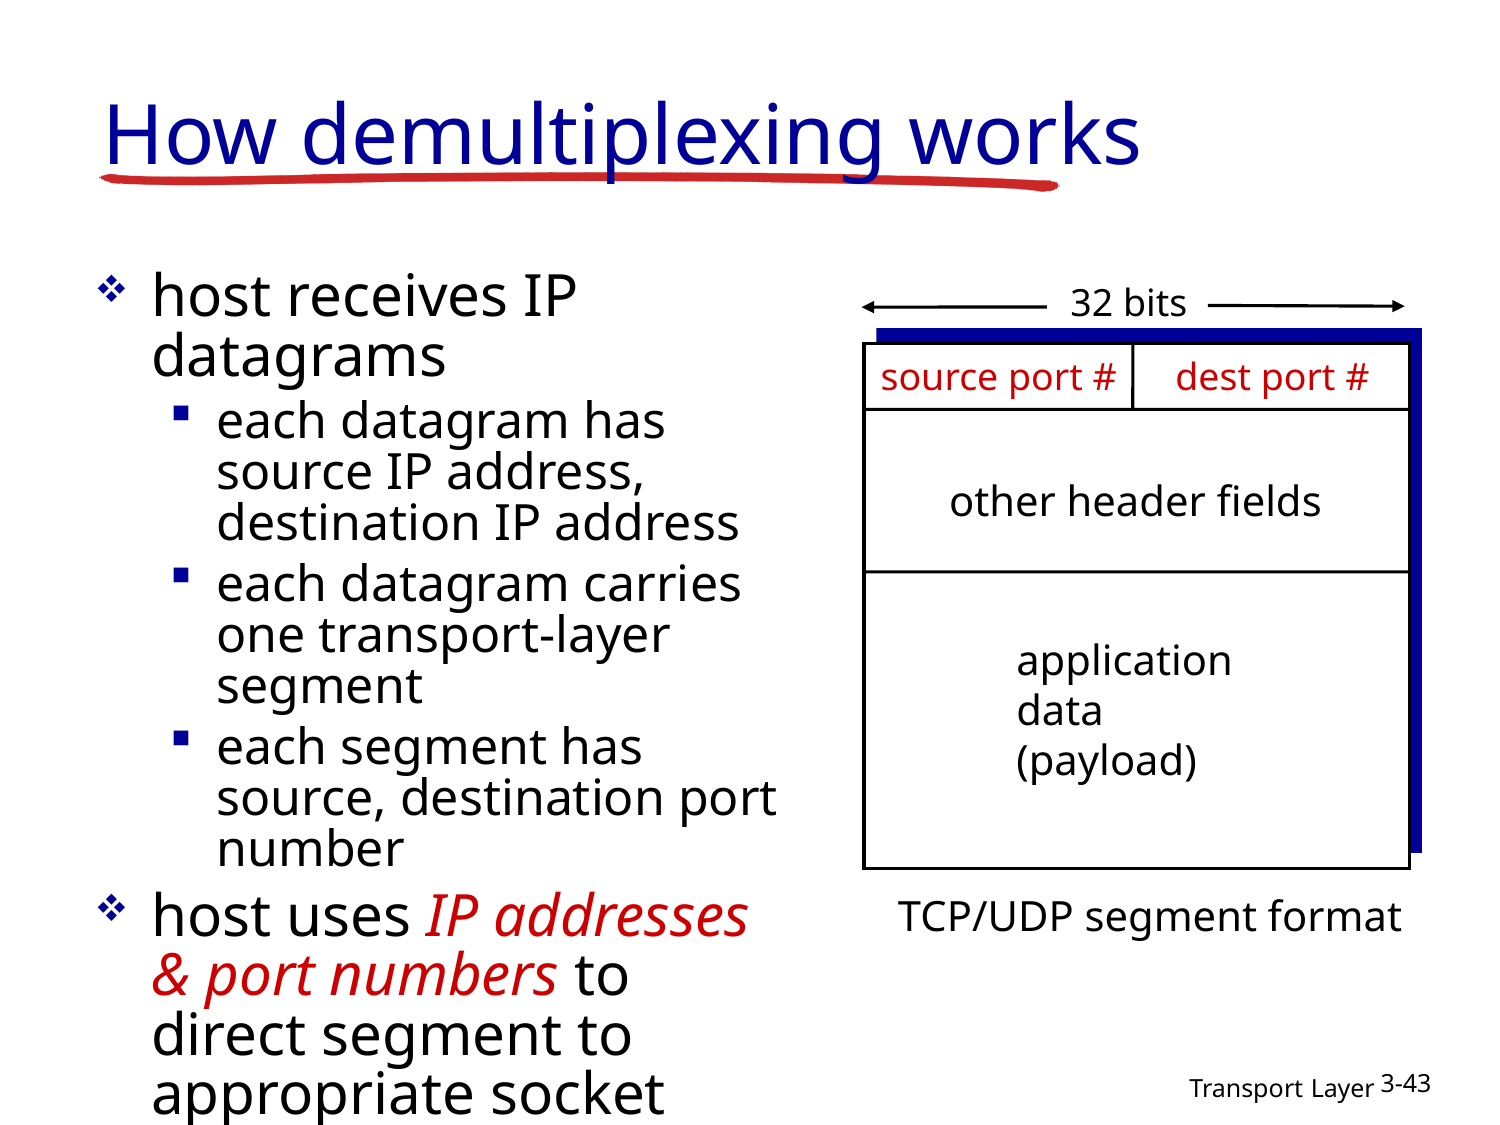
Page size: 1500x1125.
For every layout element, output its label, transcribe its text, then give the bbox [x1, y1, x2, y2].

text_box dest port # [1160, 345, 1385, 406]
title How demultiplexing works [87, 37, 1363, 225]
text_box TCP/UDP segment format [883, 882, 1417, 948]
text_box [876, 328, 1422, 853]
text_box [861, 300, 1047, 314]
text_box application data (payload) [1001, 626, 1248, 791]
slide_number 3-43 [1365, 1059, 1477, 1106]
text_box source port # [865, 345, 1132, 406]
text_box [1207, 299, 1405, 313]
text_box 32 bits [1055, 271, 1203, 332]
list host receives IP datagrams each datagram has source IP address, destination IP address each datagram carries one transport-layer segment each segment has source, destination port number host uses IP addresses & port numbers to direct segment to appropriate socket [79, 261, 808, 720]
text_box other header fields [934, 467, 1337, 533]
text_box [863, 343, 1410, 869]
footer Transport Layer [914, 1060, 1391, 1109]
picture [95, 167, 1071, 197]
